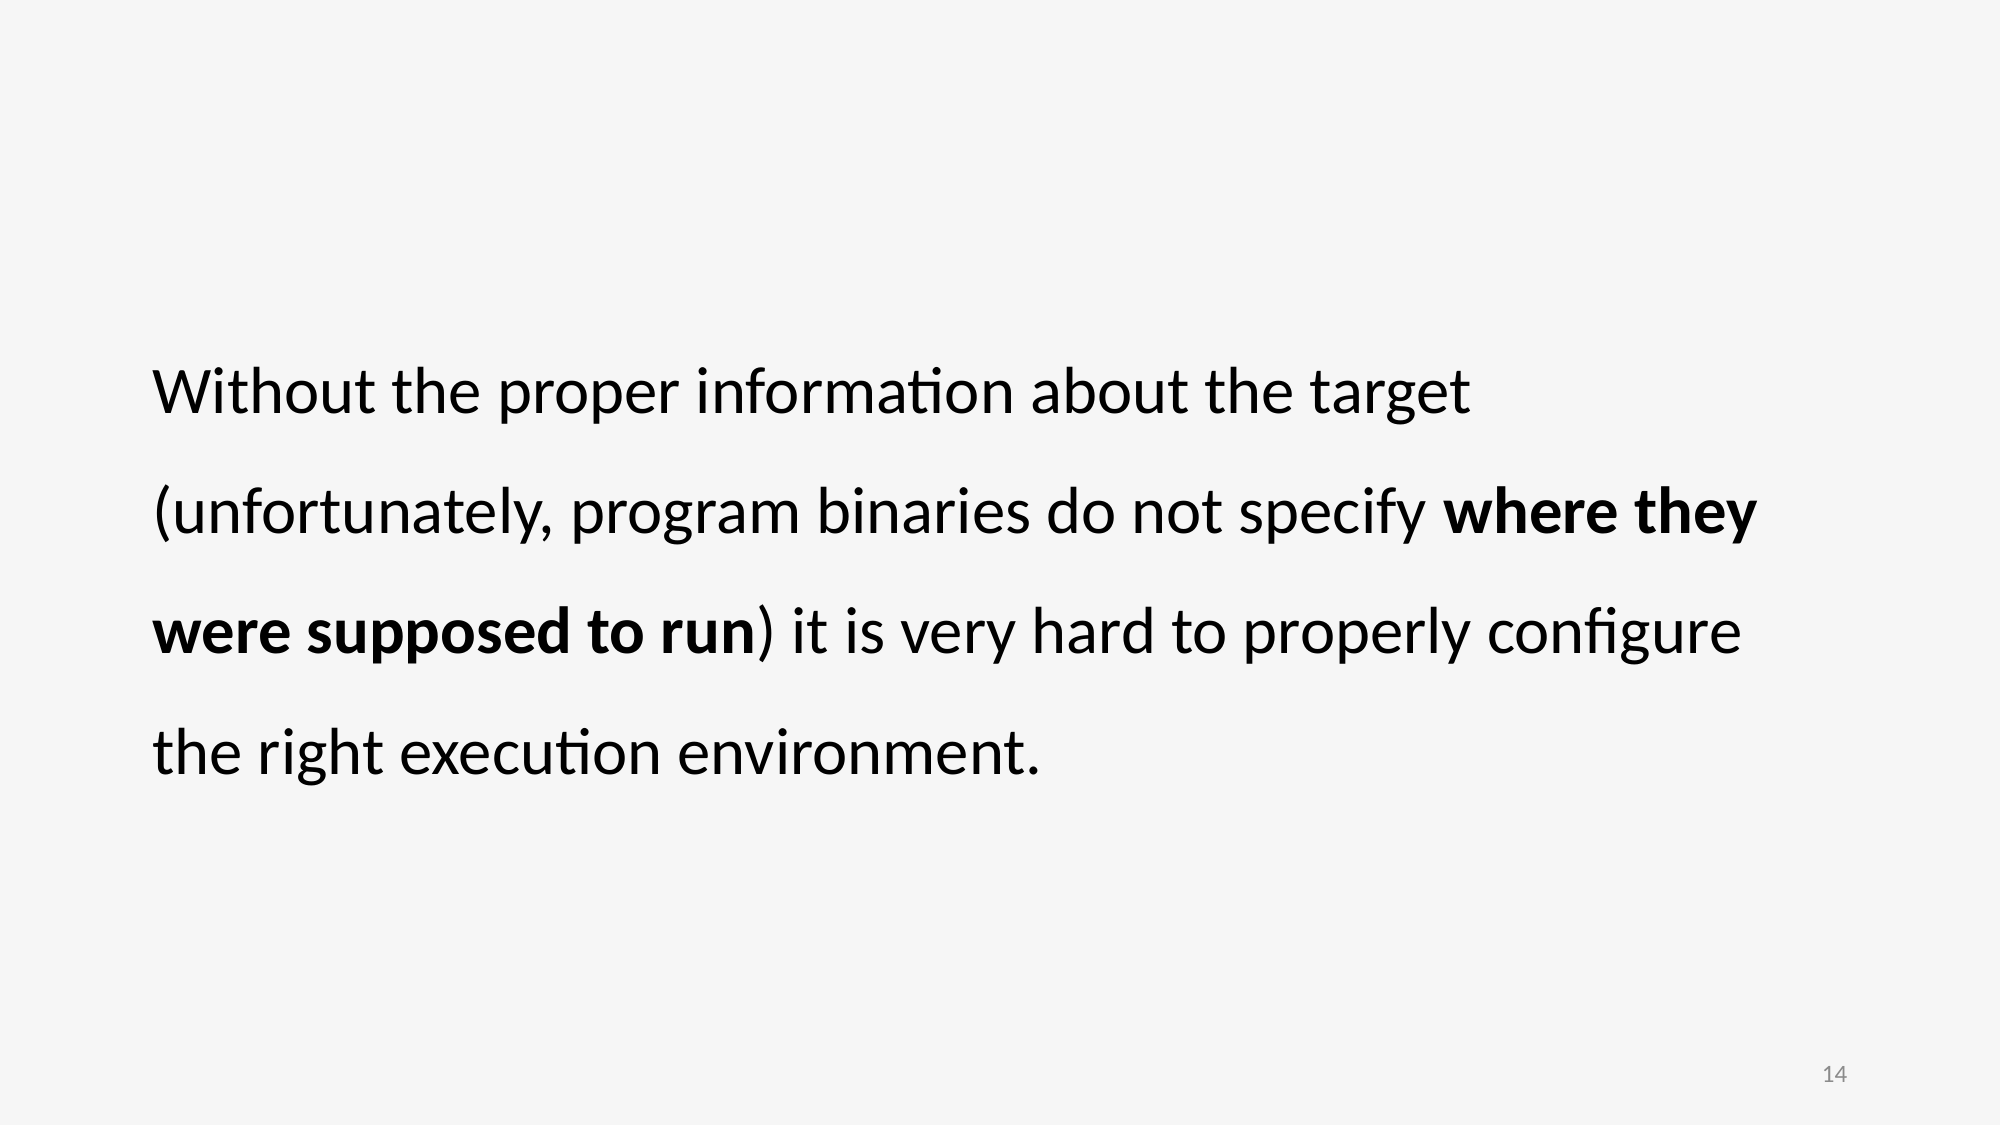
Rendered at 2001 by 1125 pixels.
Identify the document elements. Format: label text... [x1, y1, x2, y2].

slide_number 14 [1412, 1042, 1863, 1103]
list Without the proper information about the target (unfortunately, program binaries do not specify where they were supposed to run) it is very hard to properly configure the right execution environment. [137, 299, 1863, 1014]
